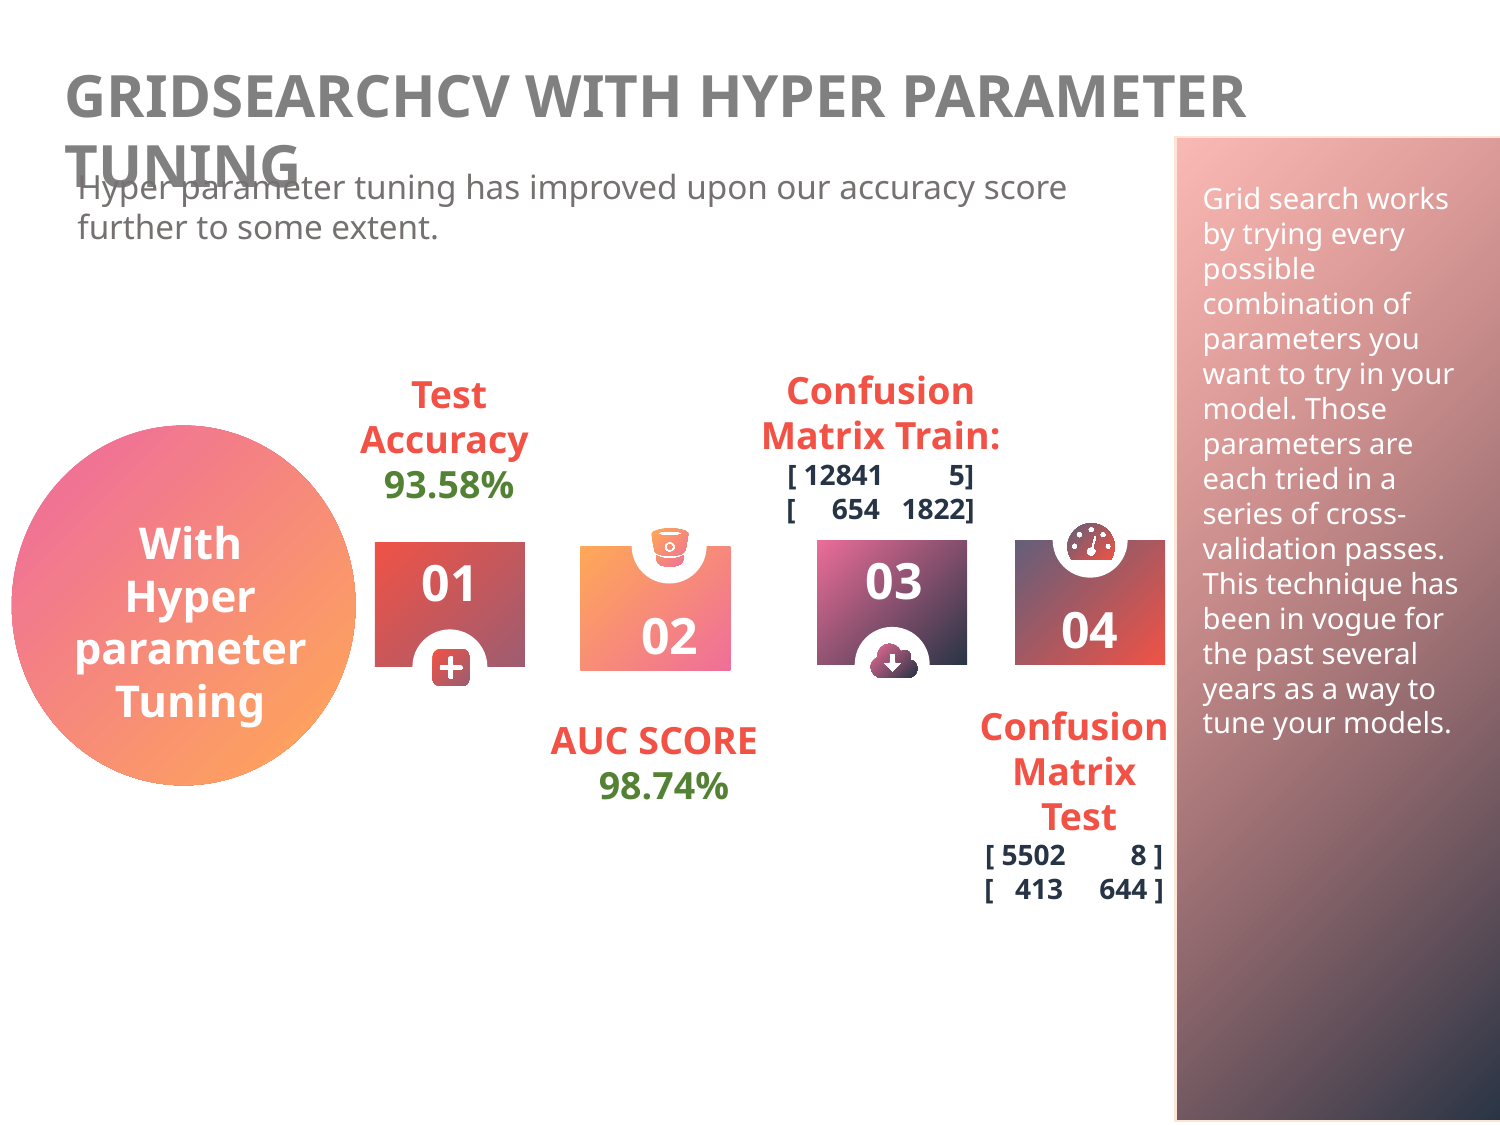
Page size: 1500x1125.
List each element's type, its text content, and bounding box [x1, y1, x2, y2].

text_box [37, 424, 298, 508]
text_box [817, 540, 968, 702]
text_box [1174, 136, 1500, 1122]
text_box Hyper parameter tuning has improved upon our accuracy score further to some extent. [62, 159, 1141, 254]
text_box GRIDSEARCHCV WITH HYPER PARAMETER TUNING [50, 51, 1425, 207]
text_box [298, 363, 588, 515]
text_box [931, 694, 1218, 949]
text_box [10, 565, 15, 646]
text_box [580, 508, 731, 673]
text_box Grid search works by trying every possible combination of parameters you want to try in your model. Those parameters are each tried in a series of cross-validation passes. This technique has been in vogue for the past several years as a way to tune your models. [1187, 173, 1497, 748]
text_box Confusion Matrix Train: [ 12841 5] [ 654 1822] [739, 360, 1022, 533]
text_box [531, 709, 797, 816]
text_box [374, 542, 525, 705]
text_box [61, 734, 306, 787]
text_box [1015, 502, 1166, 667]
text_box With Hyper parameter Tuning [15, 508, 366, 734]
